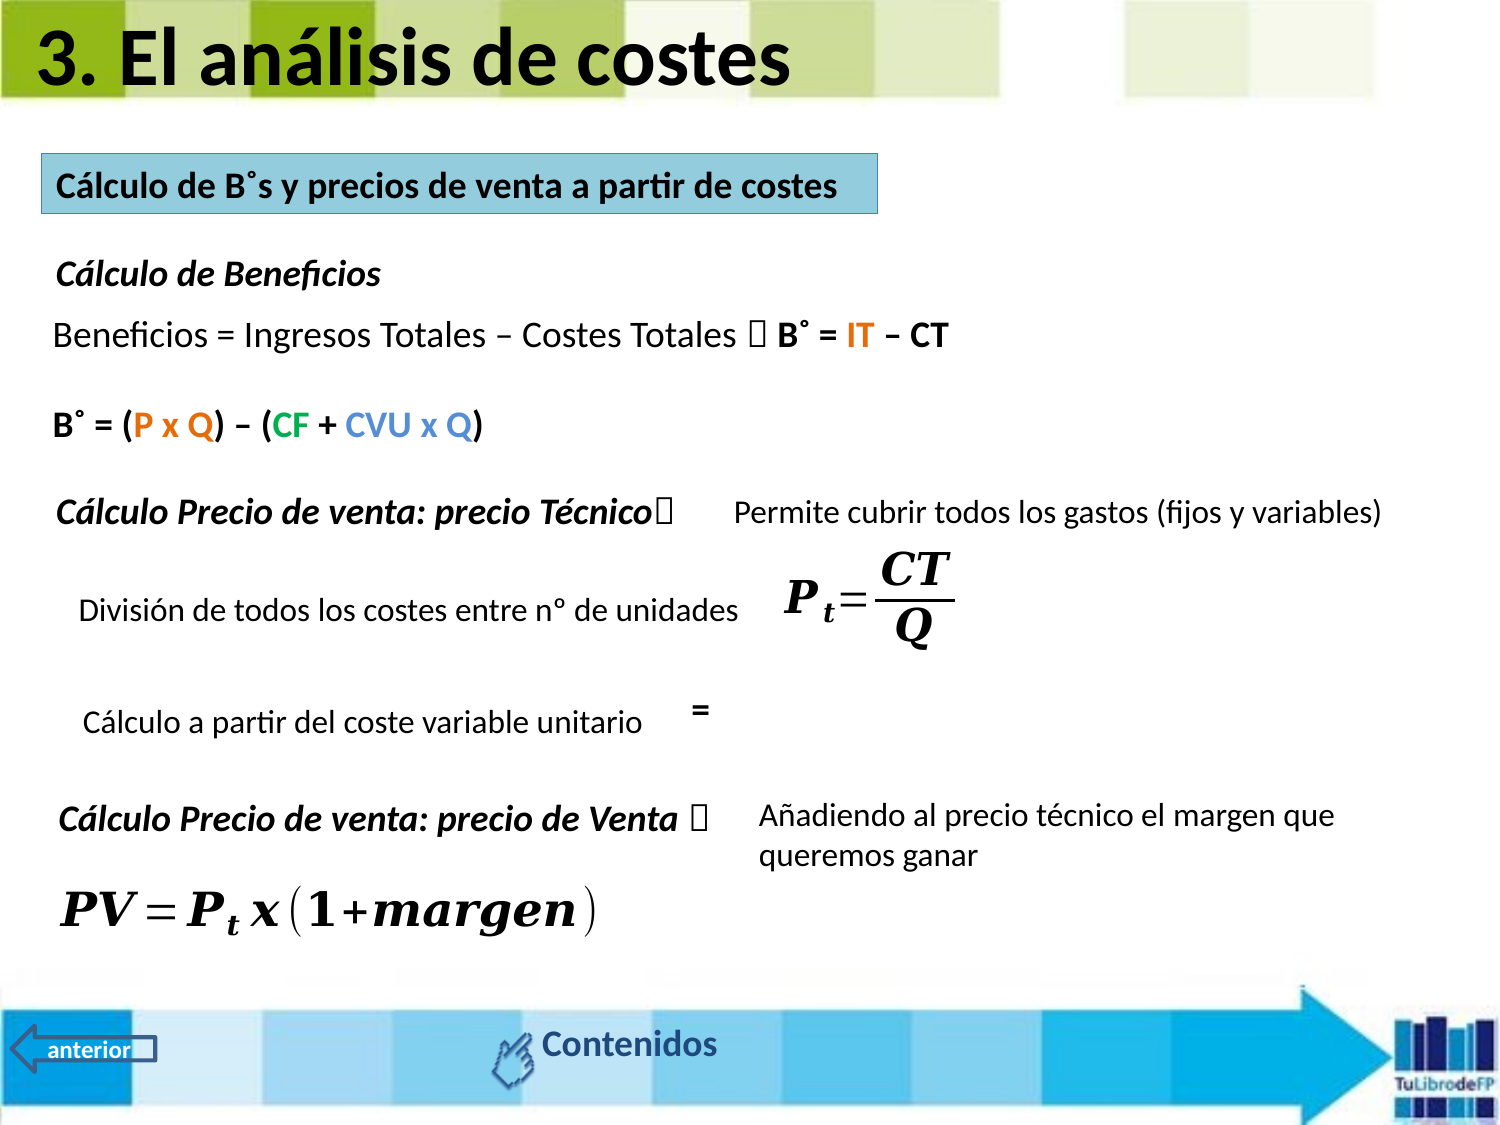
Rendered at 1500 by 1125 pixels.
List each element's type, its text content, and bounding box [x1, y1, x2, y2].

picture [0, 0, 1500, 1125]
text_box Cálculo Precio de venta: precio de Venta  [43, 786, 744, 847]
text_box 3. El análisis de costes [20, 4, 1434, 100]
text_box anterior [9, 1023, 158, 1074]
text_box Cálculo de B˚s y precios de venta a partir de costes [41, 153, 878, 214]
text_box Permite cubrir todos los gastos (fijos y variables) [719, 482, 1429, 537]
text_box Cálculo a partir del coste variable unitario [68, 692, 778, 747]
text_box Añadiendo al precio técnico el margen que queremos ganar [744, 785, 1471, 881]
text_box Cálculo de Beneficios [41, 242, 557, 302]
text_box Cálculo Precio de venta: precio Técnico [41, 479, 744, 540]
text_box División de todos los costes entre nº de unidades [63, 581, 774, 636]
text_box Beneficios = Ingresos Totales – Costes Totales  B˚ = IT – CT B˚ = (P x Q) – (CF + CVU x Q) [38, 302, 994, 453]
text_box Contenidos [527, 1011, 744, 1072]
